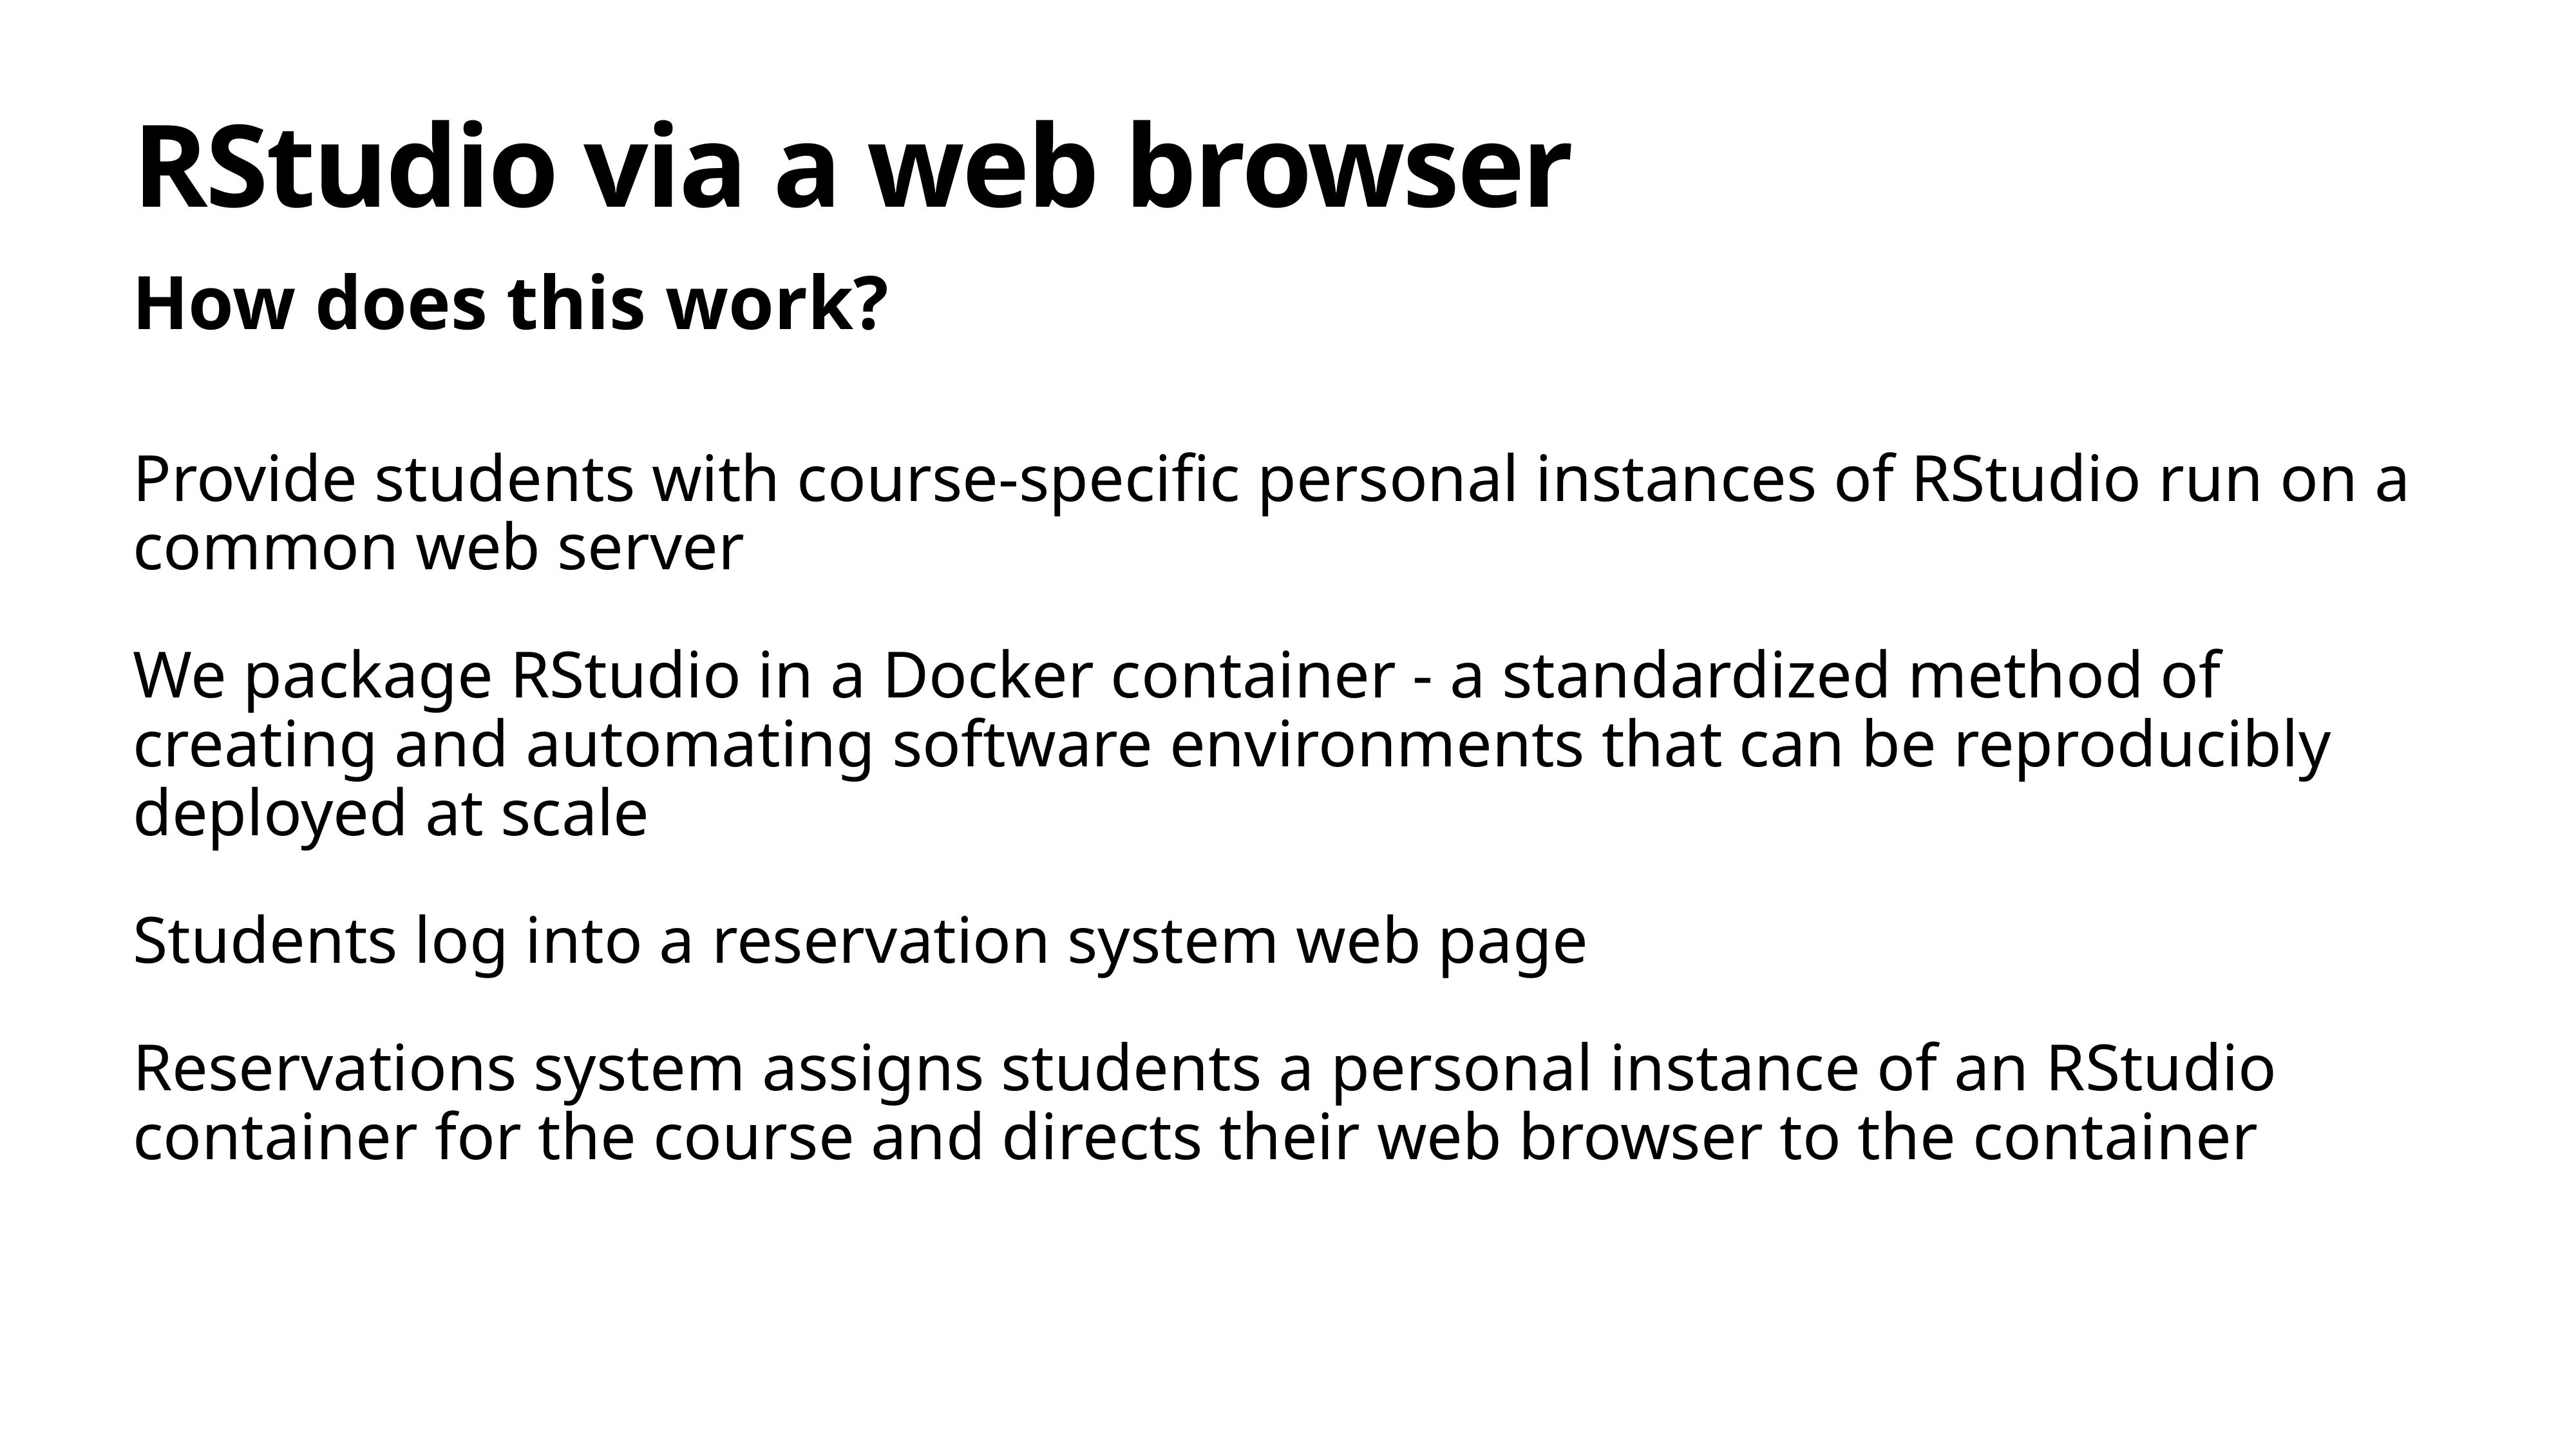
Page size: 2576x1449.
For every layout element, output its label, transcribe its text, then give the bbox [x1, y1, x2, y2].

title RStudio via a web browser [127, 113, 2449, 250]
list Provide students with course-specific personal instances of RStudio run on a common web server We package RStudio in a Docker container - a standardized method of creating and automating software environments that can be reproducibly deployed at scale Students log into a reservation system web page Reservations system assigns students a personal instance of an RStudio container for the course and directs their web browser to the container [127, 440, 2449, 1314]
list How does this work? [127, 250, 2449, 350]
